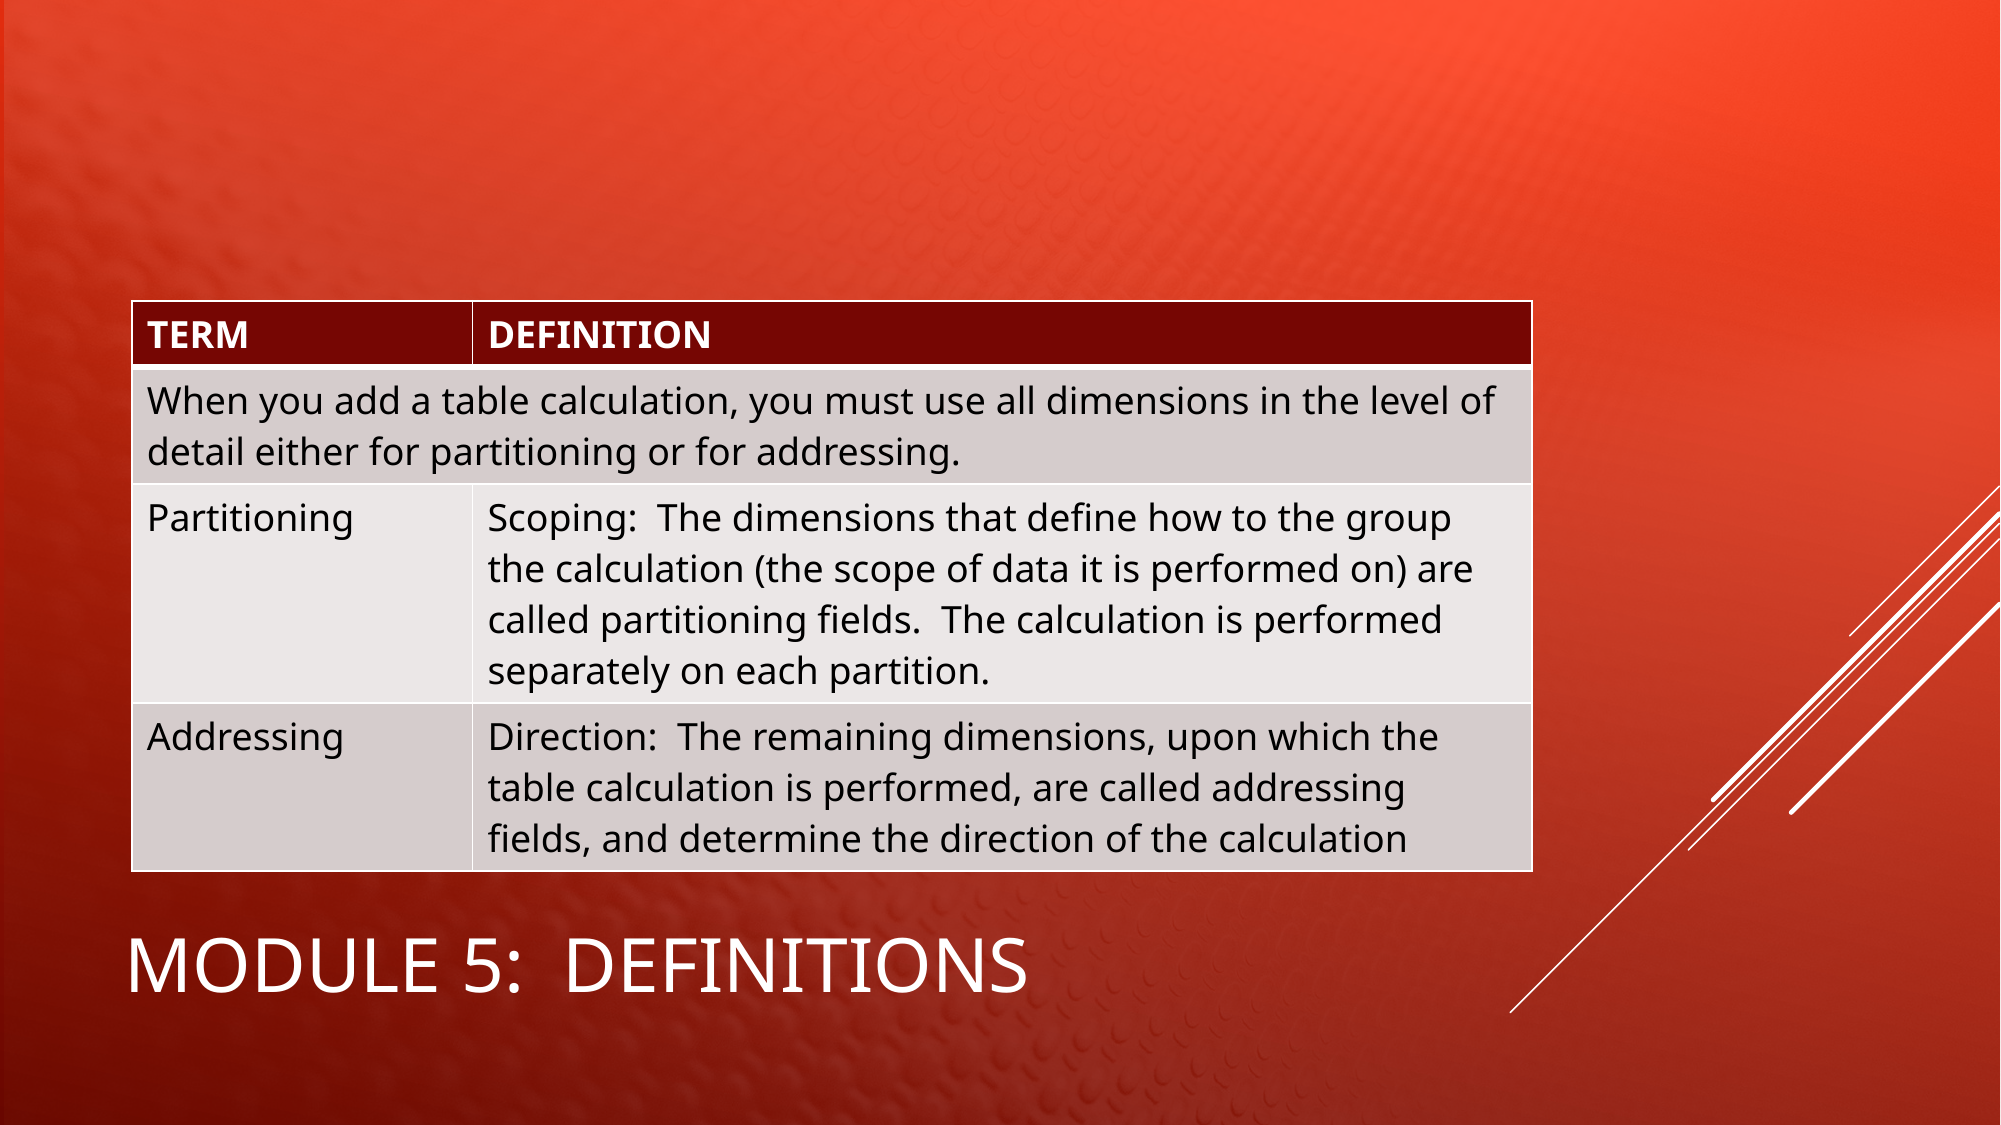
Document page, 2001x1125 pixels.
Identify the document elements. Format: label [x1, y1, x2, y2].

picture [4, 0, 2000, 1125]
text_box [1510, 485, 2000, 1013]
text_box [0, 0, 4, 1125]
